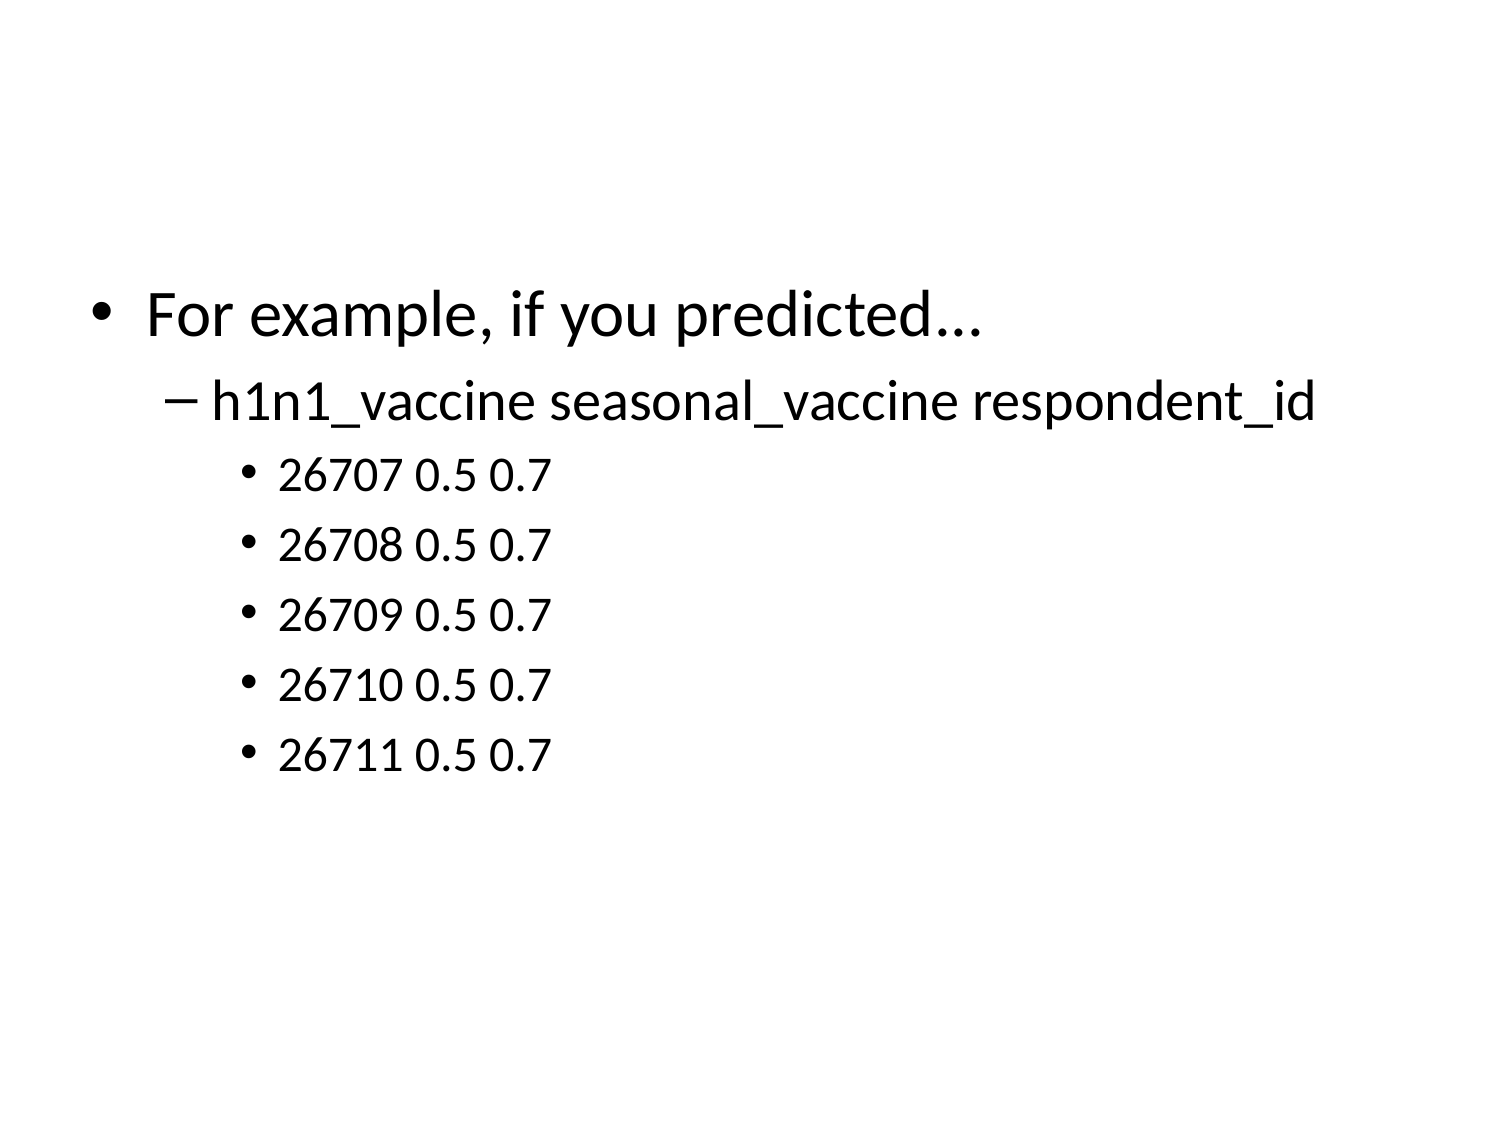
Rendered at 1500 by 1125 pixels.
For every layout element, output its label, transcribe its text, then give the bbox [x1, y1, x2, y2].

list For example, if you predicted... h1n1_vaccine seasonal_vaccine respondent_id 26707 0.5 0.7 26708 0.5 0.7 26709 0.5 0.7 26710 0.5 0.7 26711 0.5 0.7 [75, 262, 1425, 1005]
